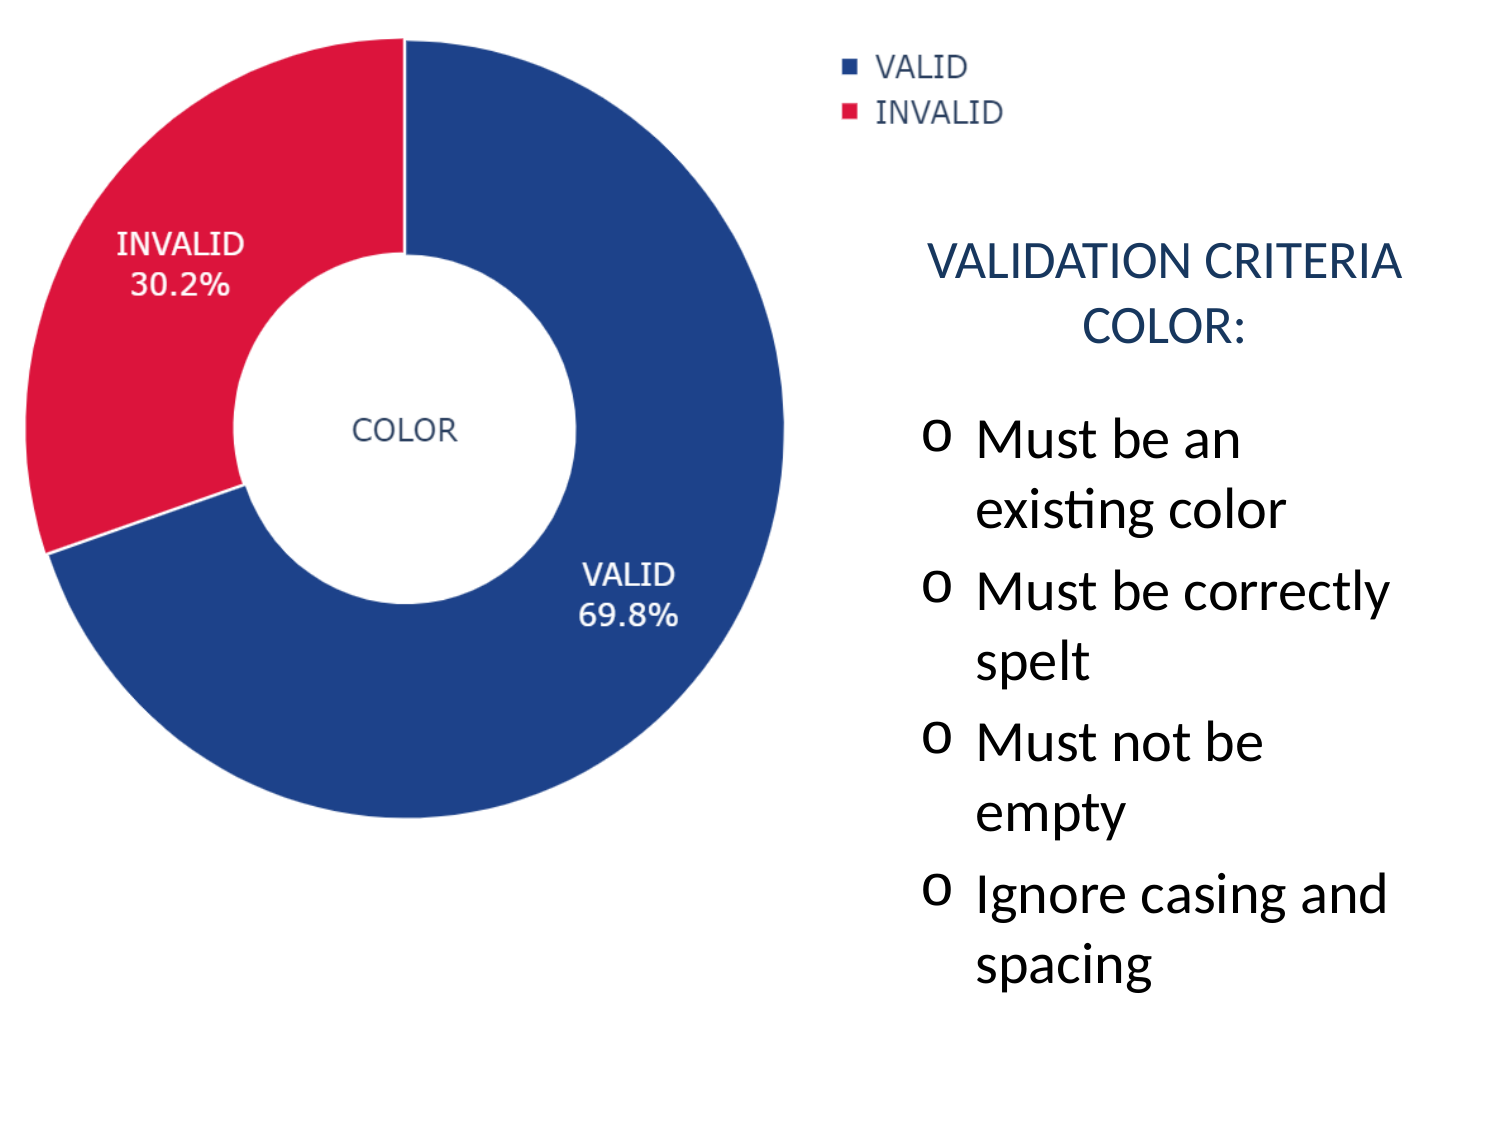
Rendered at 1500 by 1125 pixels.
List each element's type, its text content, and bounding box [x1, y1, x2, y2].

title VALIDATION CRITERIA COLOR: [1016, 190, 1425, 389]
picture [0, 38, 1012, 819]
list Must be an existing color Must be correctly spelt Must not be empty Ignore casing and spacing [904, 393, 1425, 1053]
